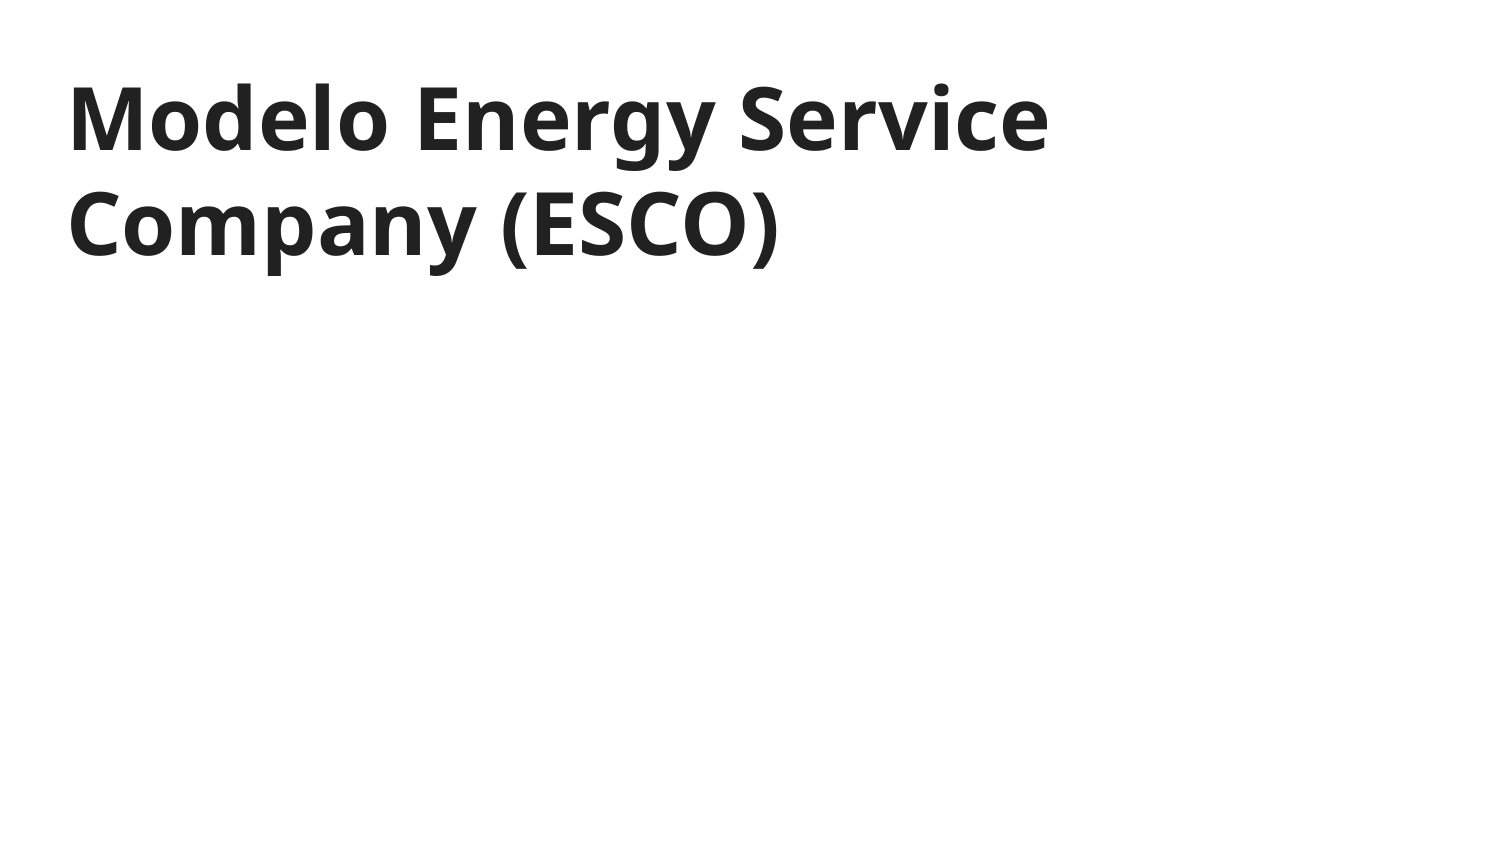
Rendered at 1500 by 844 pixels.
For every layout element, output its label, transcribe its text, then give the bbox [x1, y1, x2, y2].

title Modelo Energy Service Company (ESCO) [51, 48, 1449, 180]
